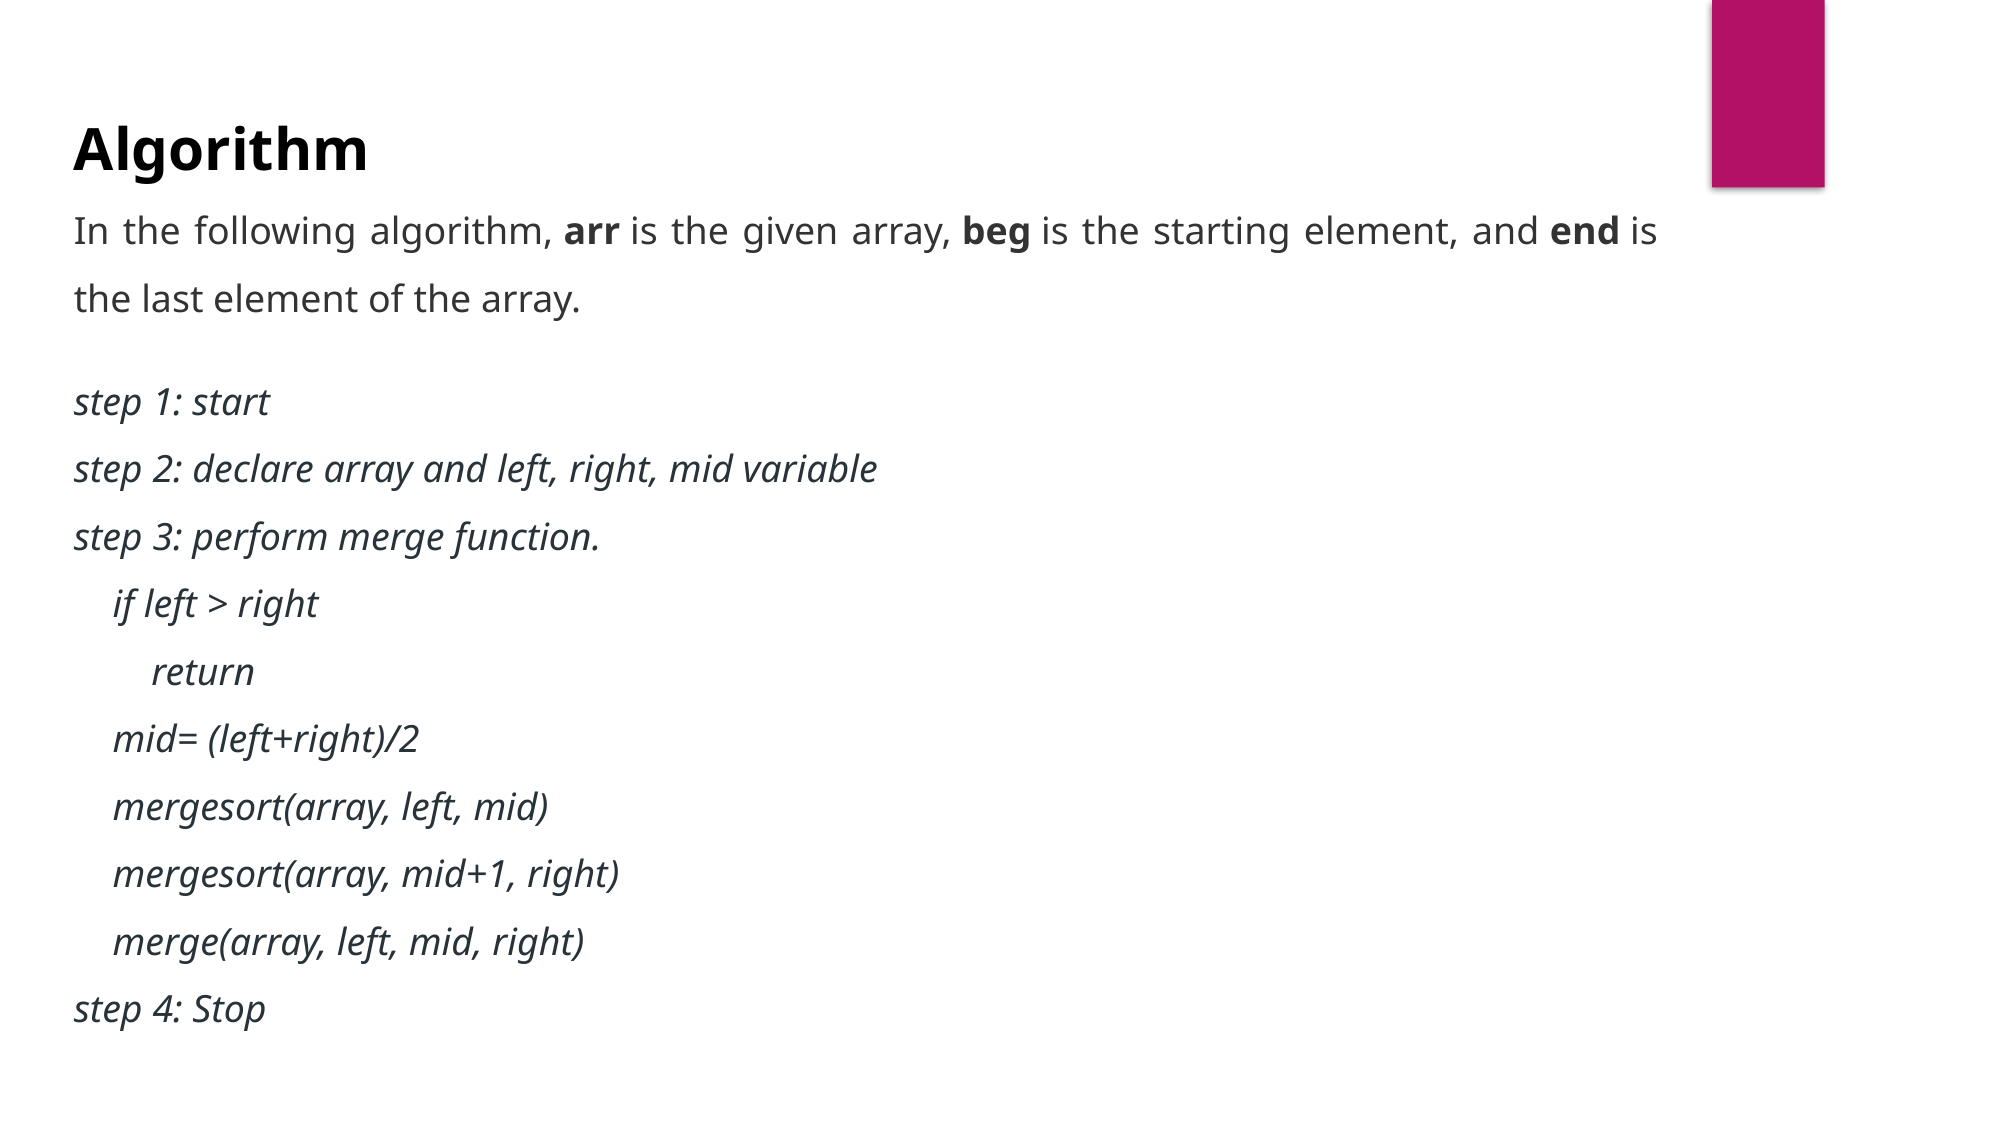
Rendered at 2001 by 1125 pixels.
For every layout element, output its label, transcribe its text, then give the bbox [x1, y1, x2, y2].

text_box step 1: start step 2: declare array and left, right, mid variable step 3: perform merge function. if left > right return mid= (left+right)/2 mergesort(array, left, mid) mergesort(array, mid+1, right) merge(array, left, mid, right) step 4: Stop [59, 348, 1673, 1038]
text_box In the following algorithm, arr is the given array, beg is the starting element, and end is the last element of the array. [59, 177, 1673, 328]
text_box Algorithm [59, 69, 1553, 190]
